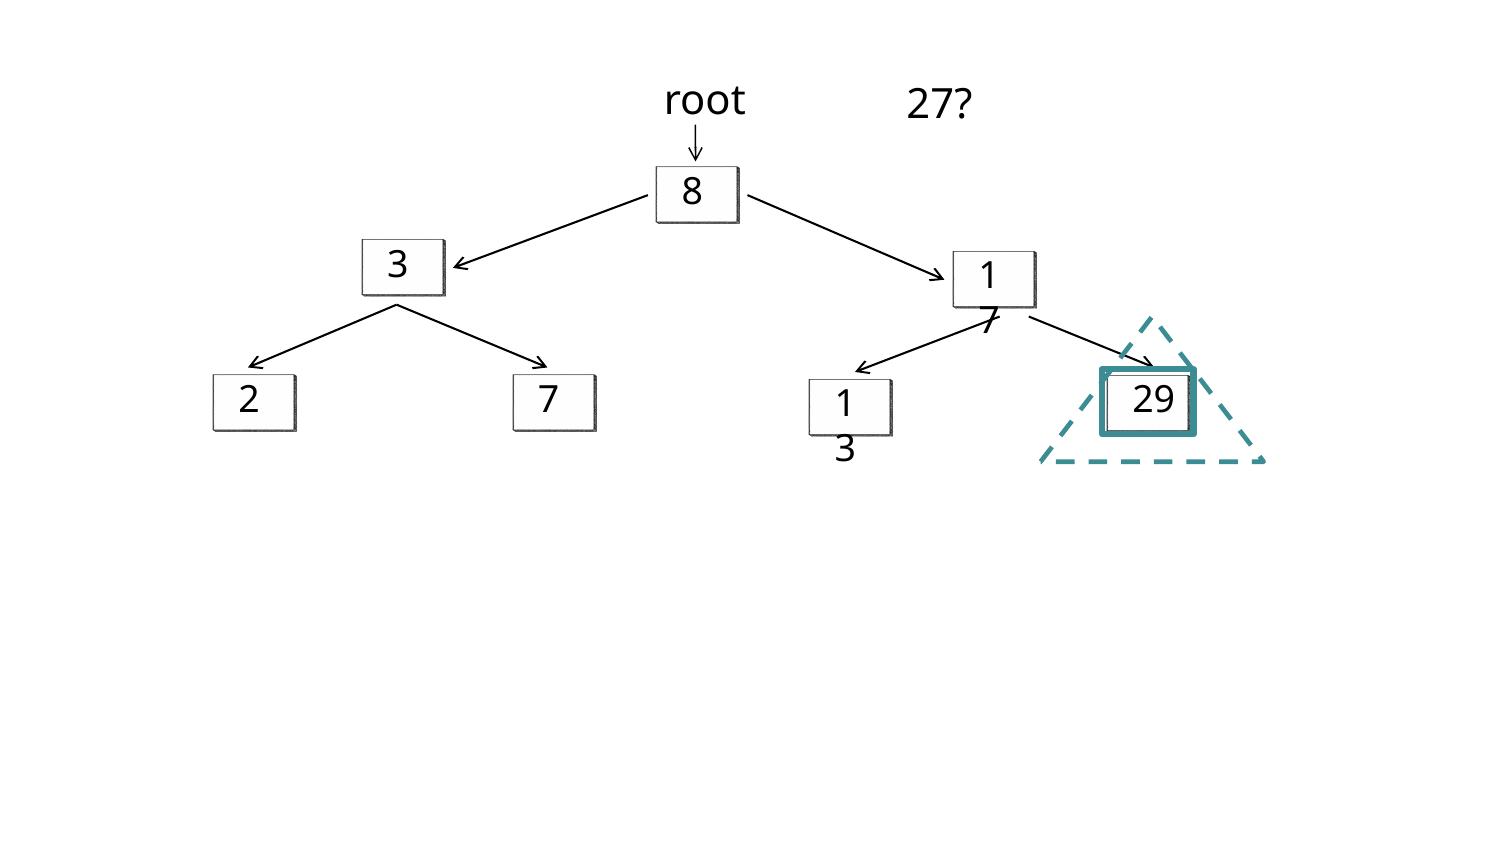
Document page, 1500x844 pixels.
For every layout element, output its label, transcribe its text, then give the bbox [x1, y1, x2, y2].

picture [817, 357, 884, 458]
text_box [1160, 326, 1180, 352]
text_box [854, 316, 1000, 373]
text_box [1186, 369, 1194, 435]
picture [961, 229, 1027, 330]
text_box 27? [891, 69, 1044, 143]
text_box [1028, 316, 1155, 368]
text_box root [648, 65, 802, 139]
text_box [247, 304, 395, 368]
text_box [396, 304, 548, 368]
picture [1115, 353, 1182, 454]
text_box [747, 194, 945, 280]
text_box [1186, 360, 1193, 369]
text_box [1101, 376, 1110, 435]
text_box 17 [1032, 243, 1037, 314]
picture [221, 353, 288, 454]
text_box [452, 194, 649, 269]
text_box [1180, 371, 1264, 462]
text_box [1040, 383, 1116, 462]
picture [370, 217, 436, 304]
picture [664, 144, 731, 246]
picture [521, 353, 587, 454]
